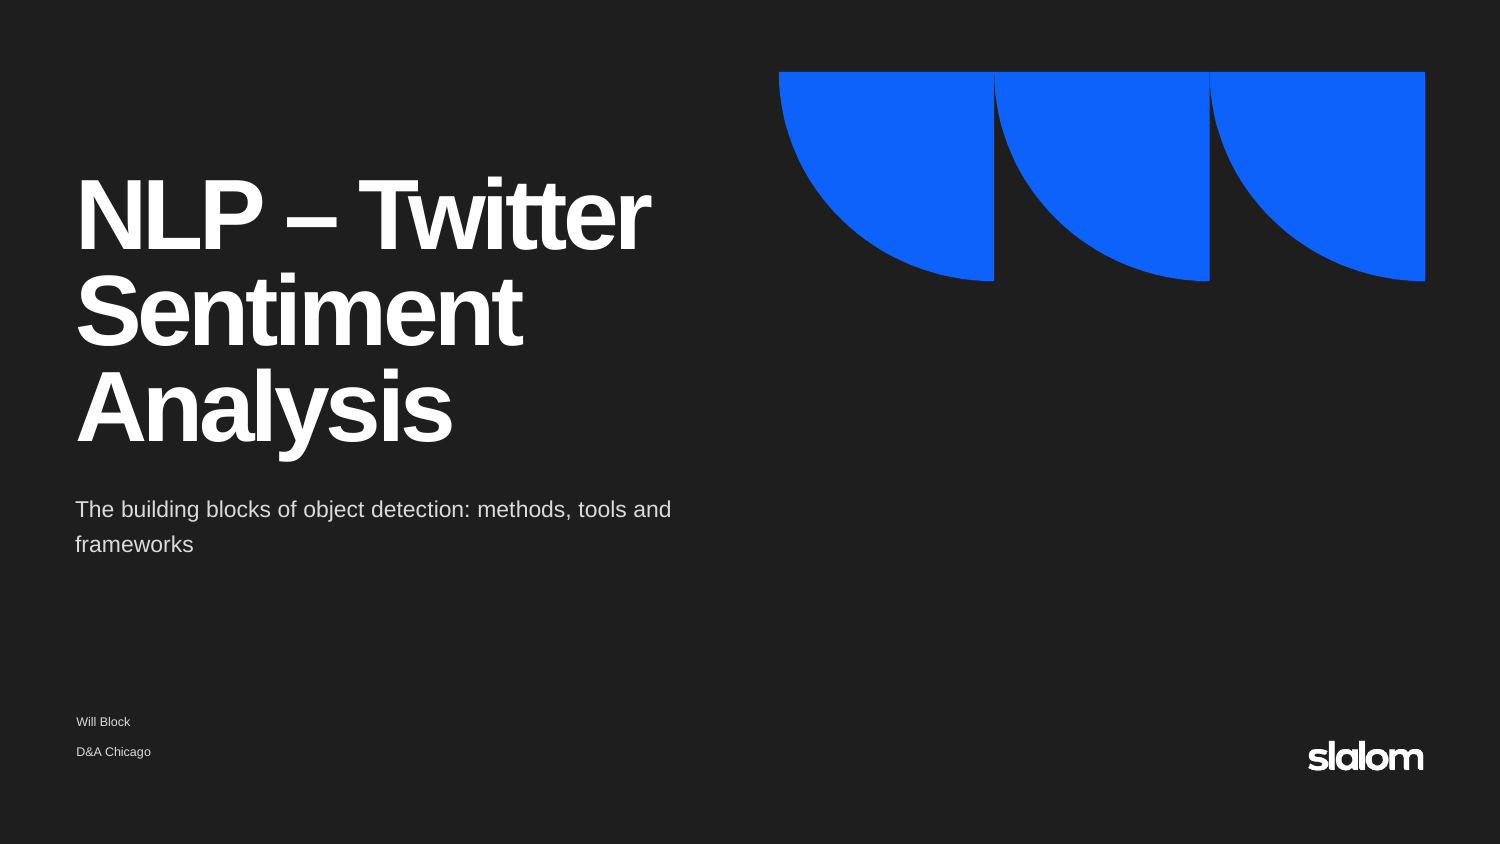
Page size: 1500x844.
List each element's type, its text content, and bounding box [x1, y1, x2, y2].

list Will Block D&A Chicago [76, 729, 376, 760]
picture [1307, 740, 1424, 771]
title NLP – Twitter Sentiment Analysis [75, 71, 750, 468]
list The building blocks of object detection: methods, tools and frameworks [75, 486, 750, 672]
